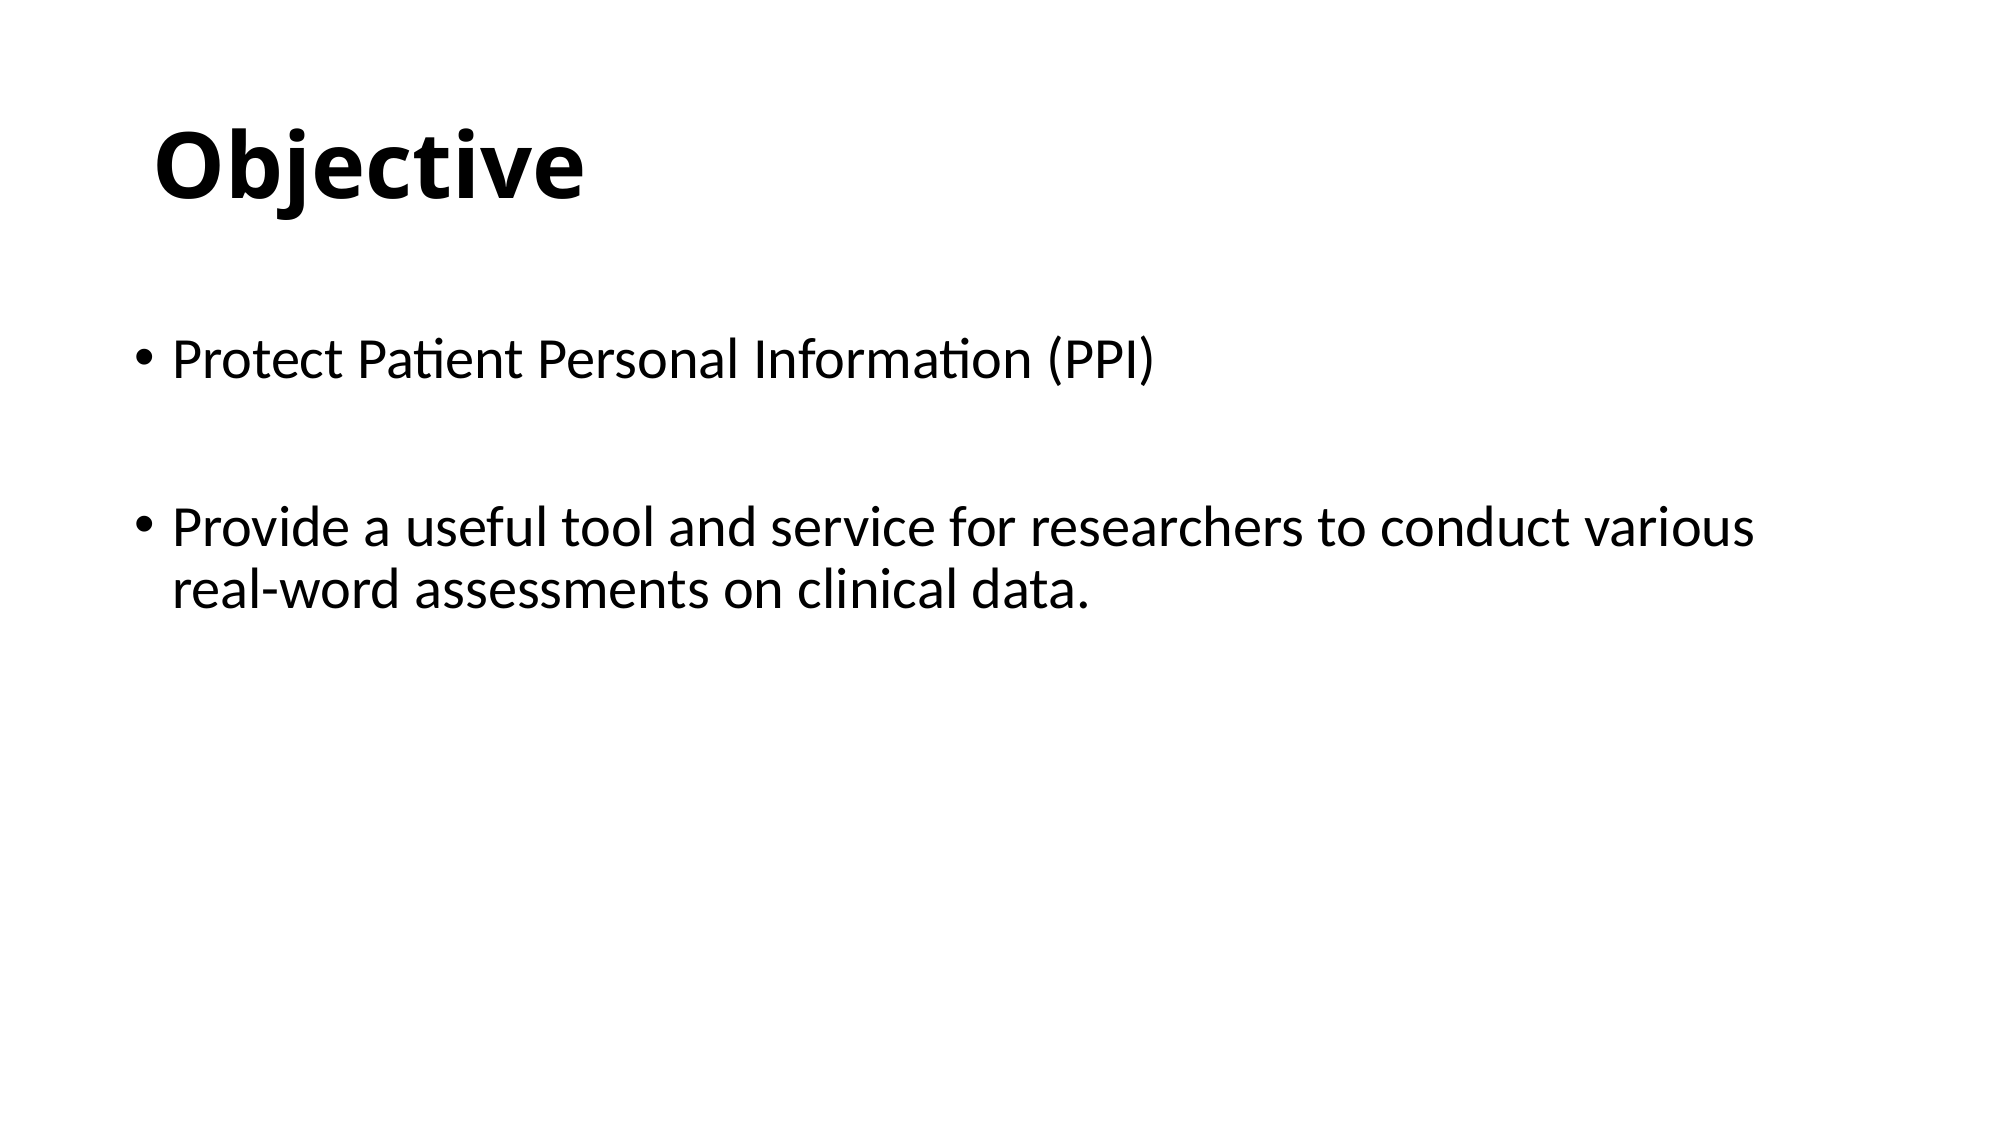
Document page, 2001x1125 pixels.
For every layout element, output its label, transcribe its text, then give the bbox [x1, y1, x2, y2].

list Protect Patient Personal Information (PPI) Provide a useful tool and service for researchers to conduct various real-word assessments on clinical data. [119, 320, 1845, 1035]
title Objective [137, 59, 1863, 278]
